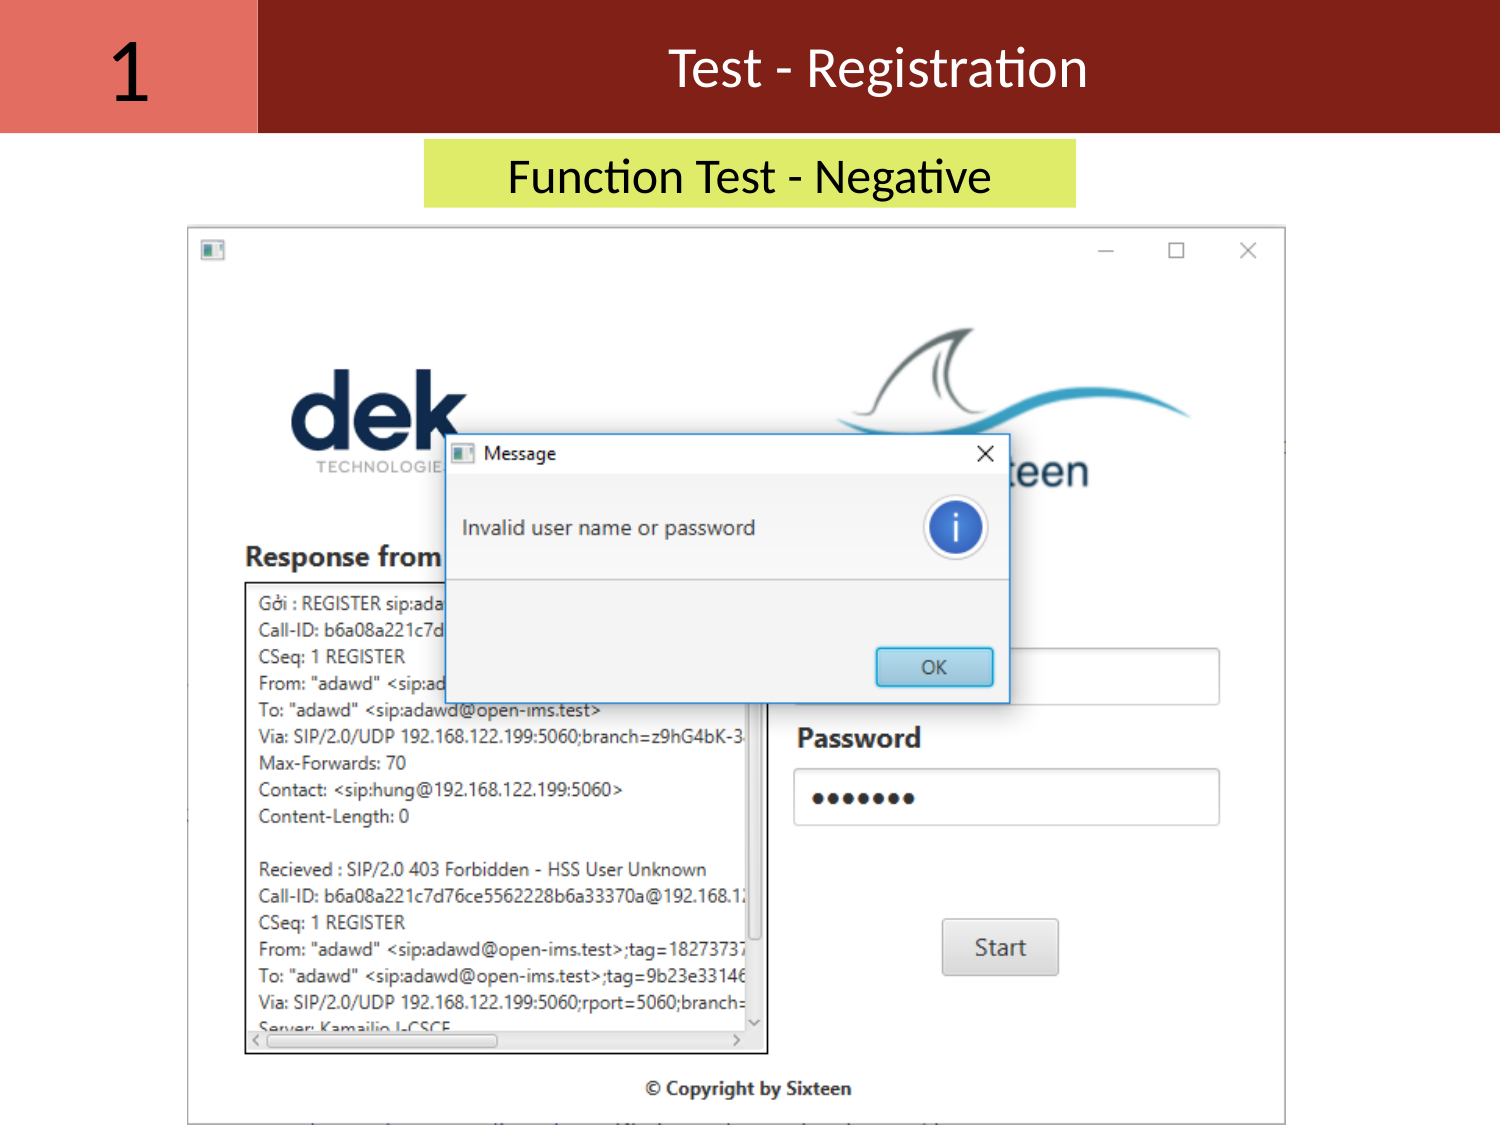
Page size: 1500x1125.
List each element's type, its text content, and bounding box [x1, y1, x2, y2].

text_box Function Test - Negative [422, 142, 1078, 210]
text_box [0, 0, 1500, 134]
picture [187, 224, 1287, 1125]
